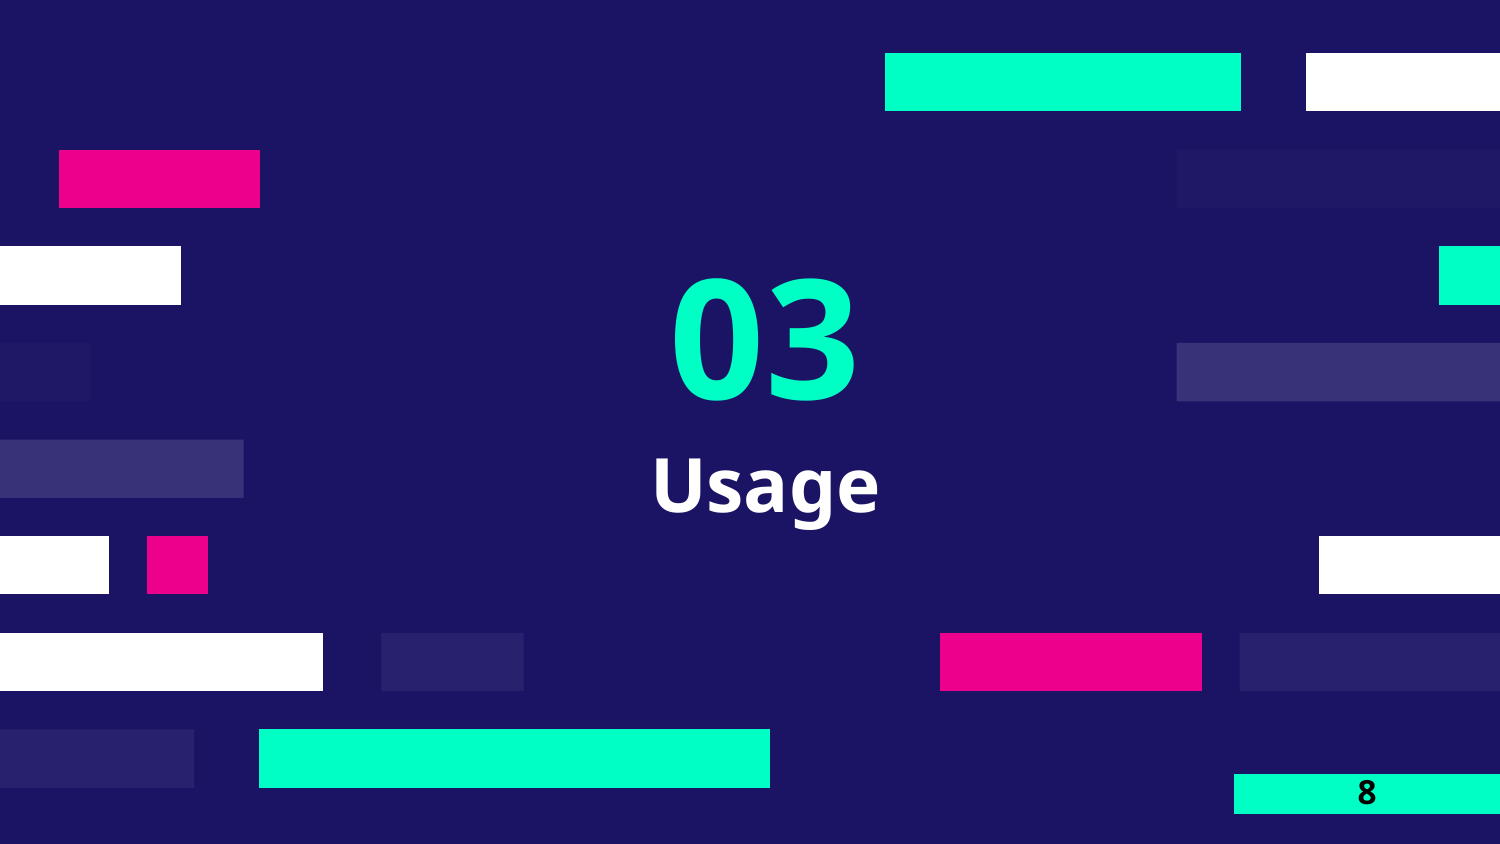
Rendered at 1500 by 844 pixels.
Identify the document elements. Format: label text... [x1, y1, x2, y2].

text_box 8 [1234, 774, 1500, 814]
title 03 [74, 352, 1457, 434]
title Usage [74, 445, 1457, 519]
